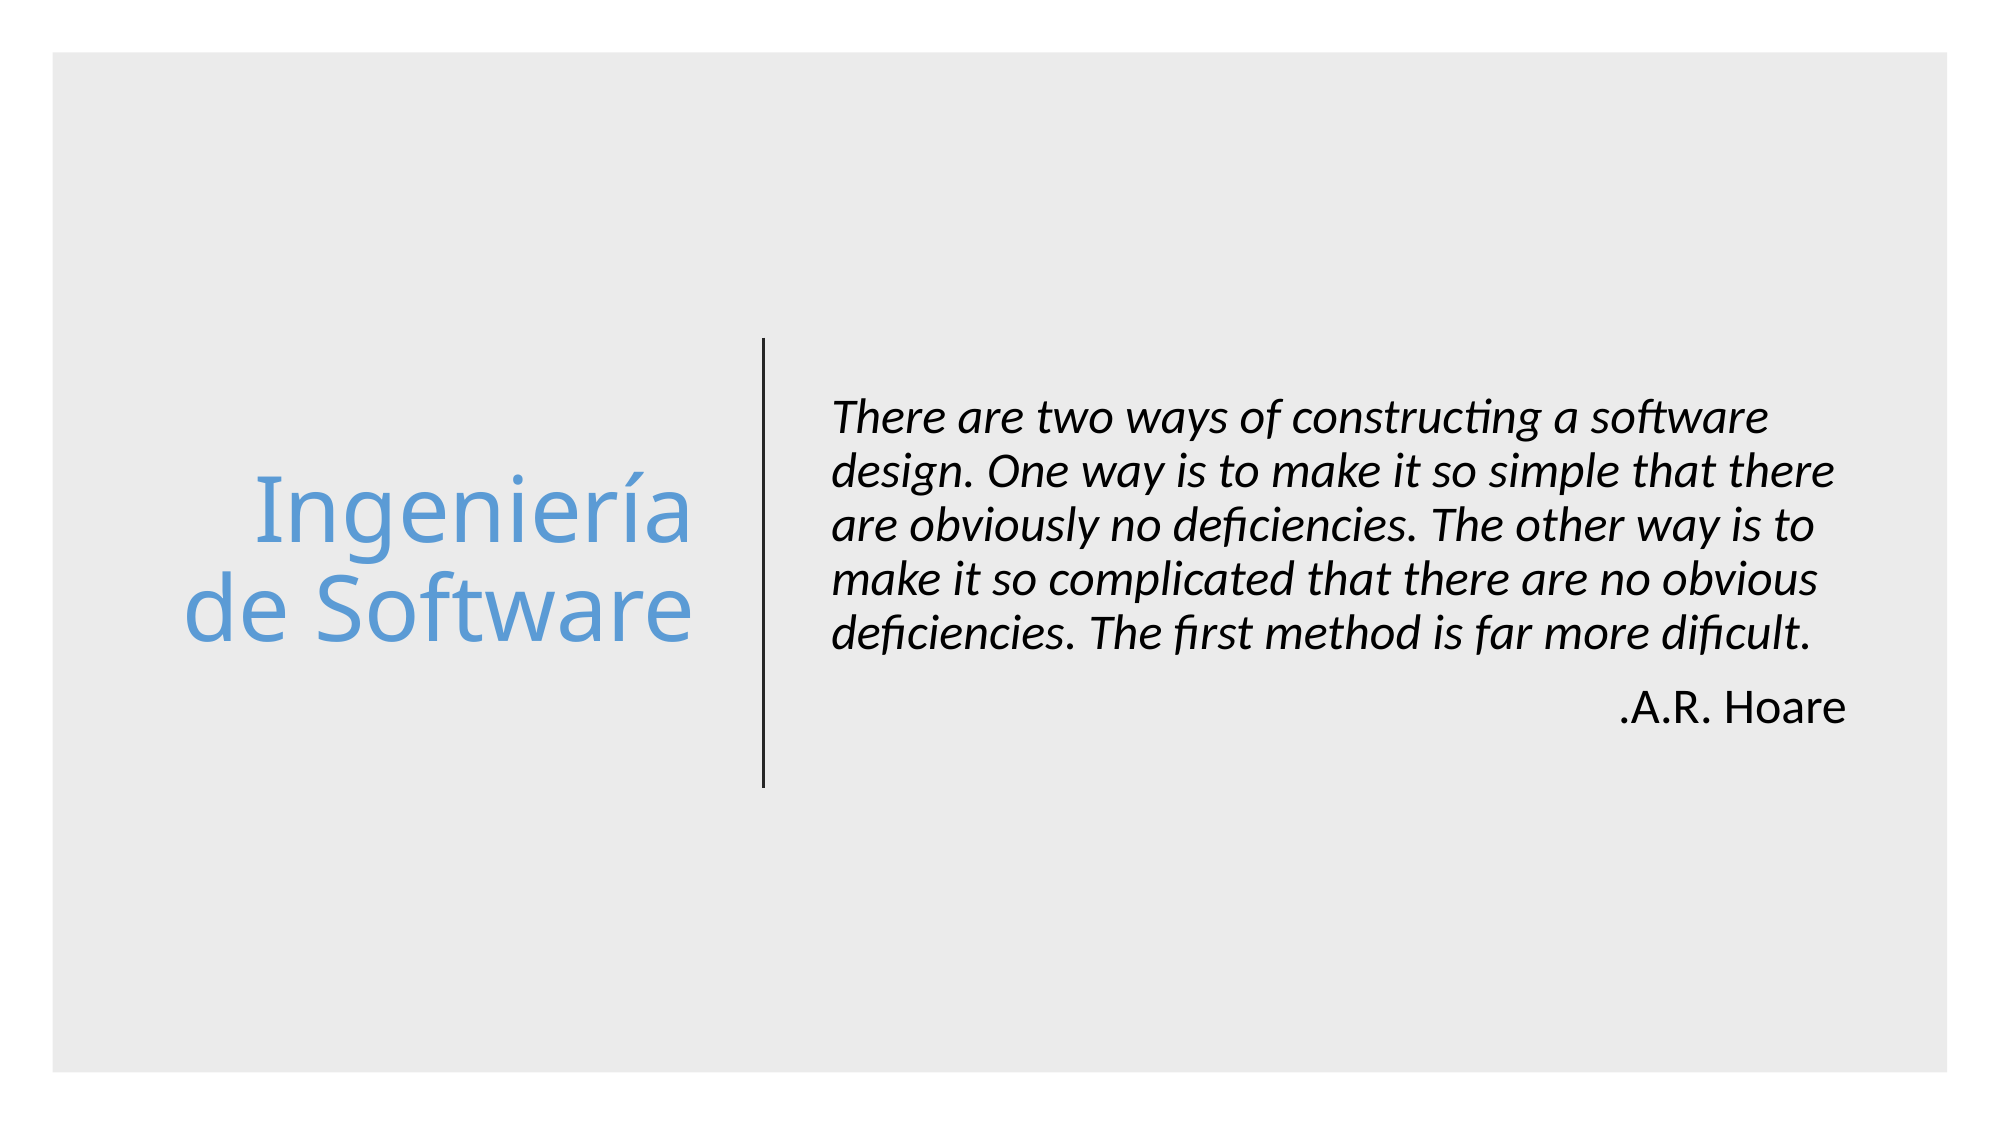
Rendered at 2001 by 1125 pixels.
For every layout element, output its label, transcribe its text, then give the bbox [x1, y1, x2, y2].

list There are two ways of constructing a software design. One way is to make it so simple that there are obviously no deficiencies. The other way is to make it so complicated that there are no obvious deficiencies. The first method is far more dificult. .A.R. Hoare [816, 158, 1863, 967]
text_box [52, 51, 1948, 1073]
title Ingeniería de Software [137, 158, 711, 967]
